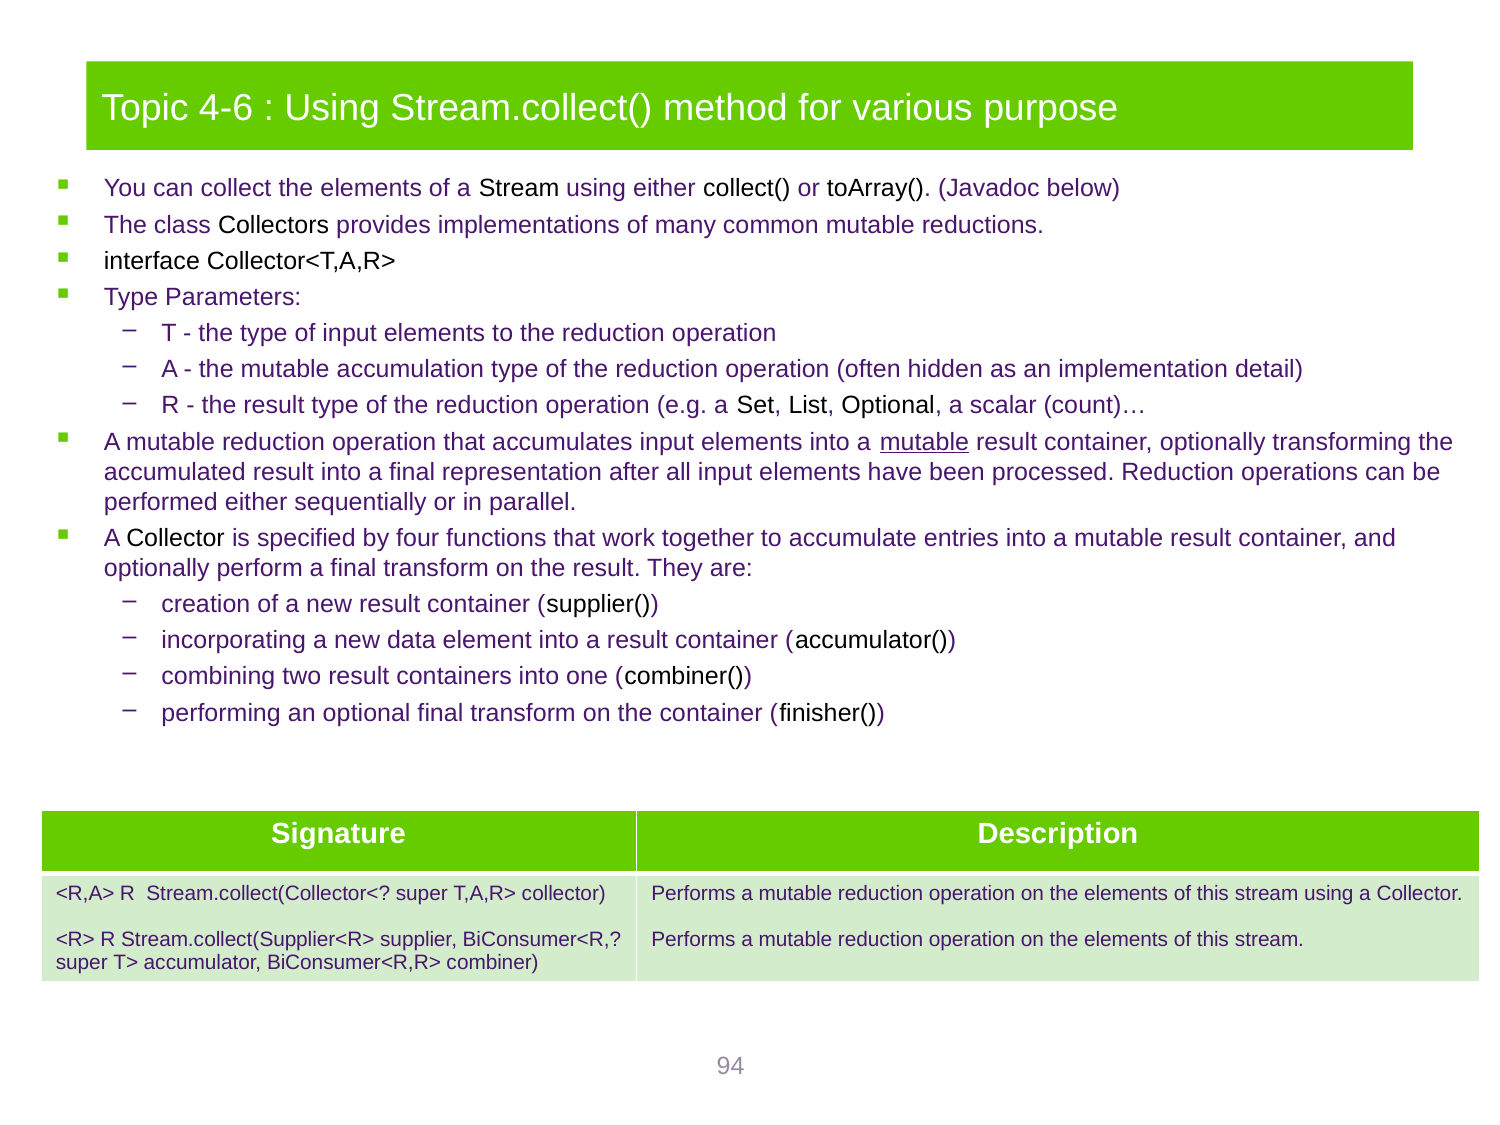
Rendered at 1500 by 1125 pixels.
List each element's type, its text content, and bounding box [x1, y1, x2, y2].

title Topic 4-6 : Using Stream.collect() method for various purpose [85, 60, 1414, 151]
table_cell Performs a mutable reduction operation on the elements of this stream using a Collector. Performs a mutable reduction operation on the elements of this stream. [637, 876, 1479, 981]
table_header Signature [42, 811, 636, 871]
list You can collect the elements of a Stream using either collect() or toArray(). (Javadoc below) The class Collectors provides implementations of many common mutable reductions. interface Collector<T,A,R> Type Parameters: T - the type of input elements to the reduction operation A - the mutable accumulation type of the reduction operation (often hidden as an implementation detail) R - the result type of the reduction operation (e.g. a Set, List, Optional, a scalar (count)… A mutable reduction operation that accumulates input elements into a mutable result container, optionally transforming the accumulated result into a final representation after all input elements have been processed. Reduction operations can be performed either sequentially or in parallel. A Collector is specified by four functions that work together to accumulate entries into a mutable result container, and optionally perform a final transform on the result. They are: creation of a new result container (supplier()) incorporating a new data element into a result container (accumulator()) combining two result containers into one (combiner()) performing an optional final transform on the container (finisher()) [42, 164, 1476, 796]
table_cell <R,A> R Stream.collect(Collector<? super T,A,R> collector) <R> R Stream.collect(Supplier<R> supplier, BiConsumer<R,? super T> accumulator, BiConsumer<R,R> combiner) [42, 876, 636, 981]
table_header Description [637, 811, 1479, 871]
